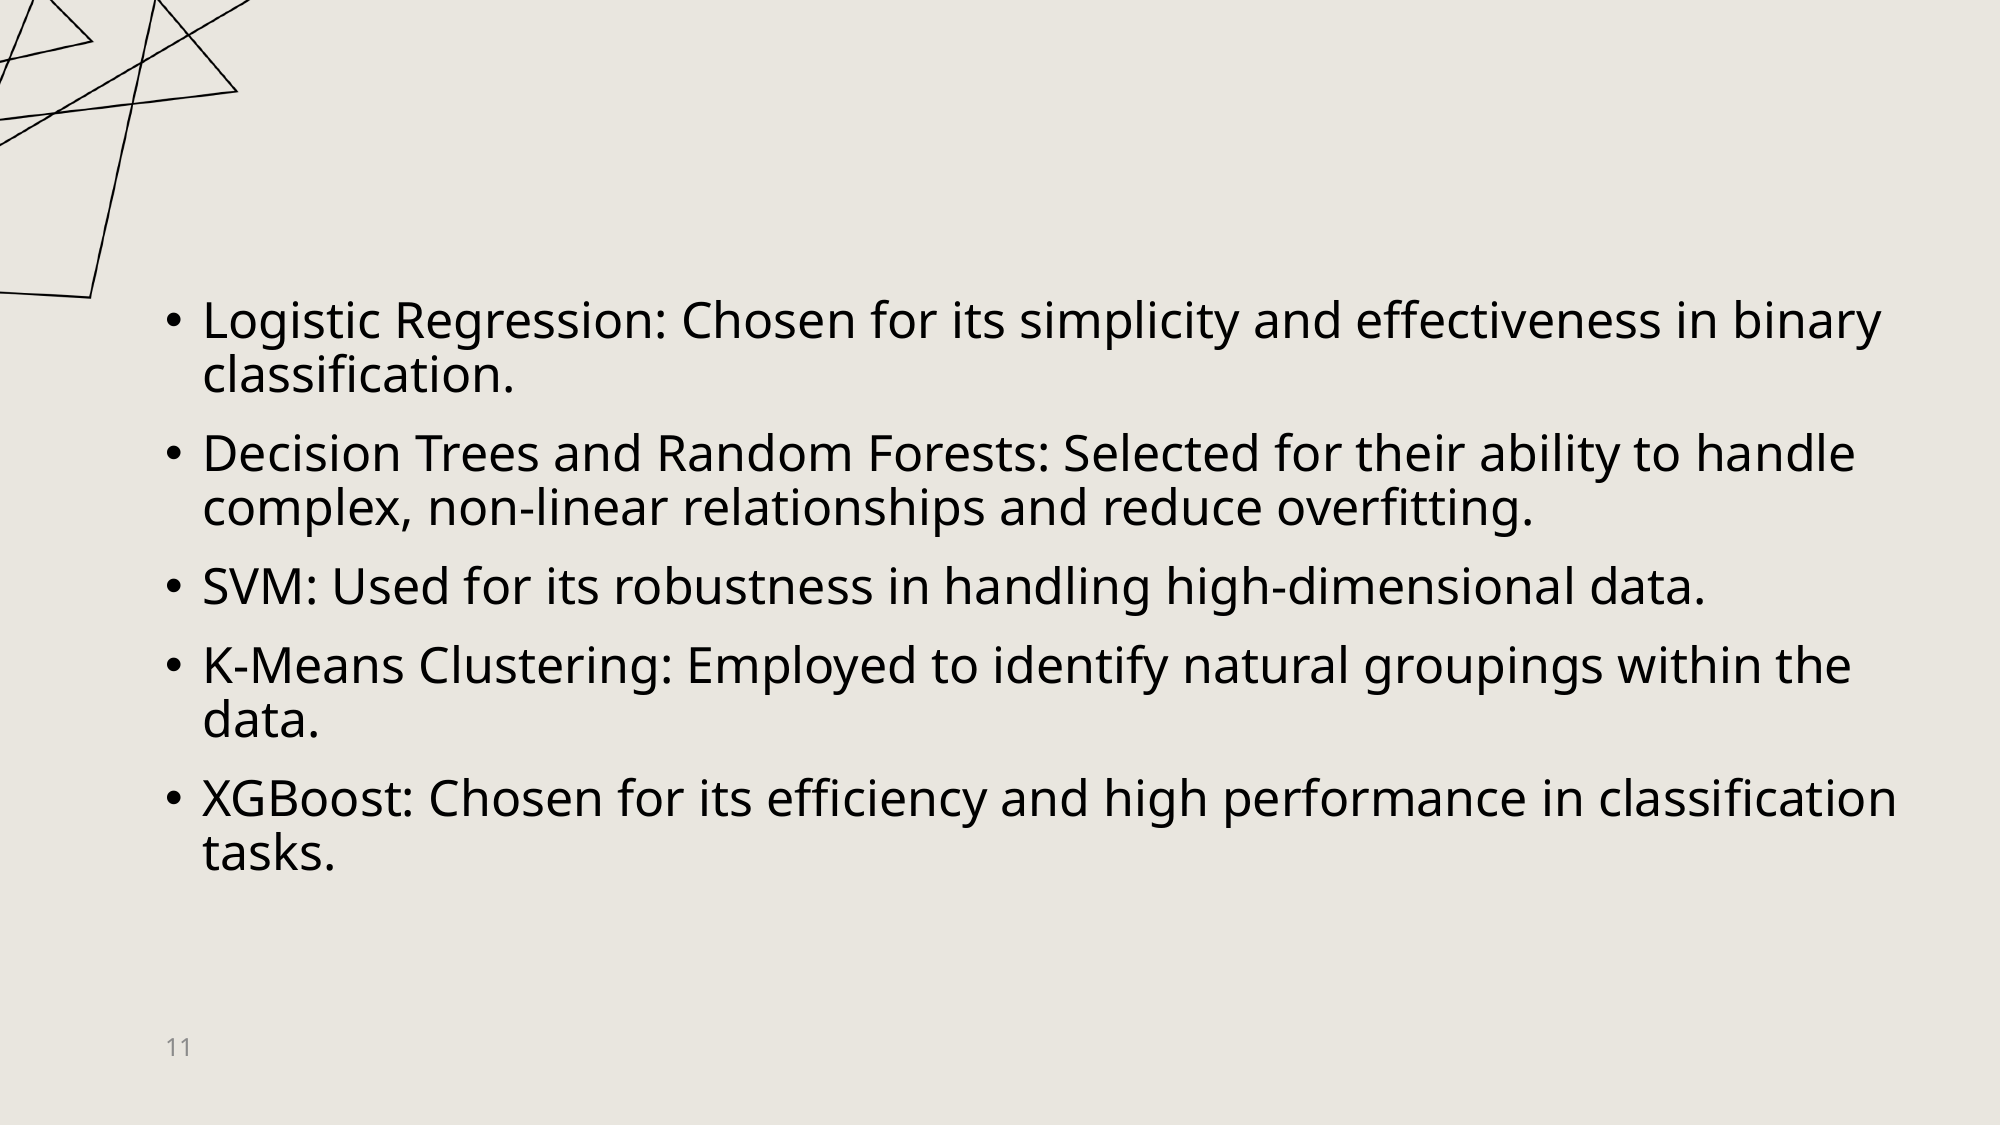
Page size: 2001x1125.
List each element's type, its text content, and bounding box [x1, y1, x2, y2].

picture [0, 0, 274, 311]
slide_number 11 [150, 1024, 254, 1074]
list Logistic Regression: Chosen for its simplicity and effectiveness in binary classification. Decision Trees and Random Forests: Selected for their ability to handle complex, non-linear relationships and reduce overfitting. SVM: Used for its robustness in handling high-dimensional data. K-Means Clustering: Employed to identify natural groupings within the data. XGBoost: Chosen for its efficiency and high performance in classification tasks. [150, 288, 1918, 922]
